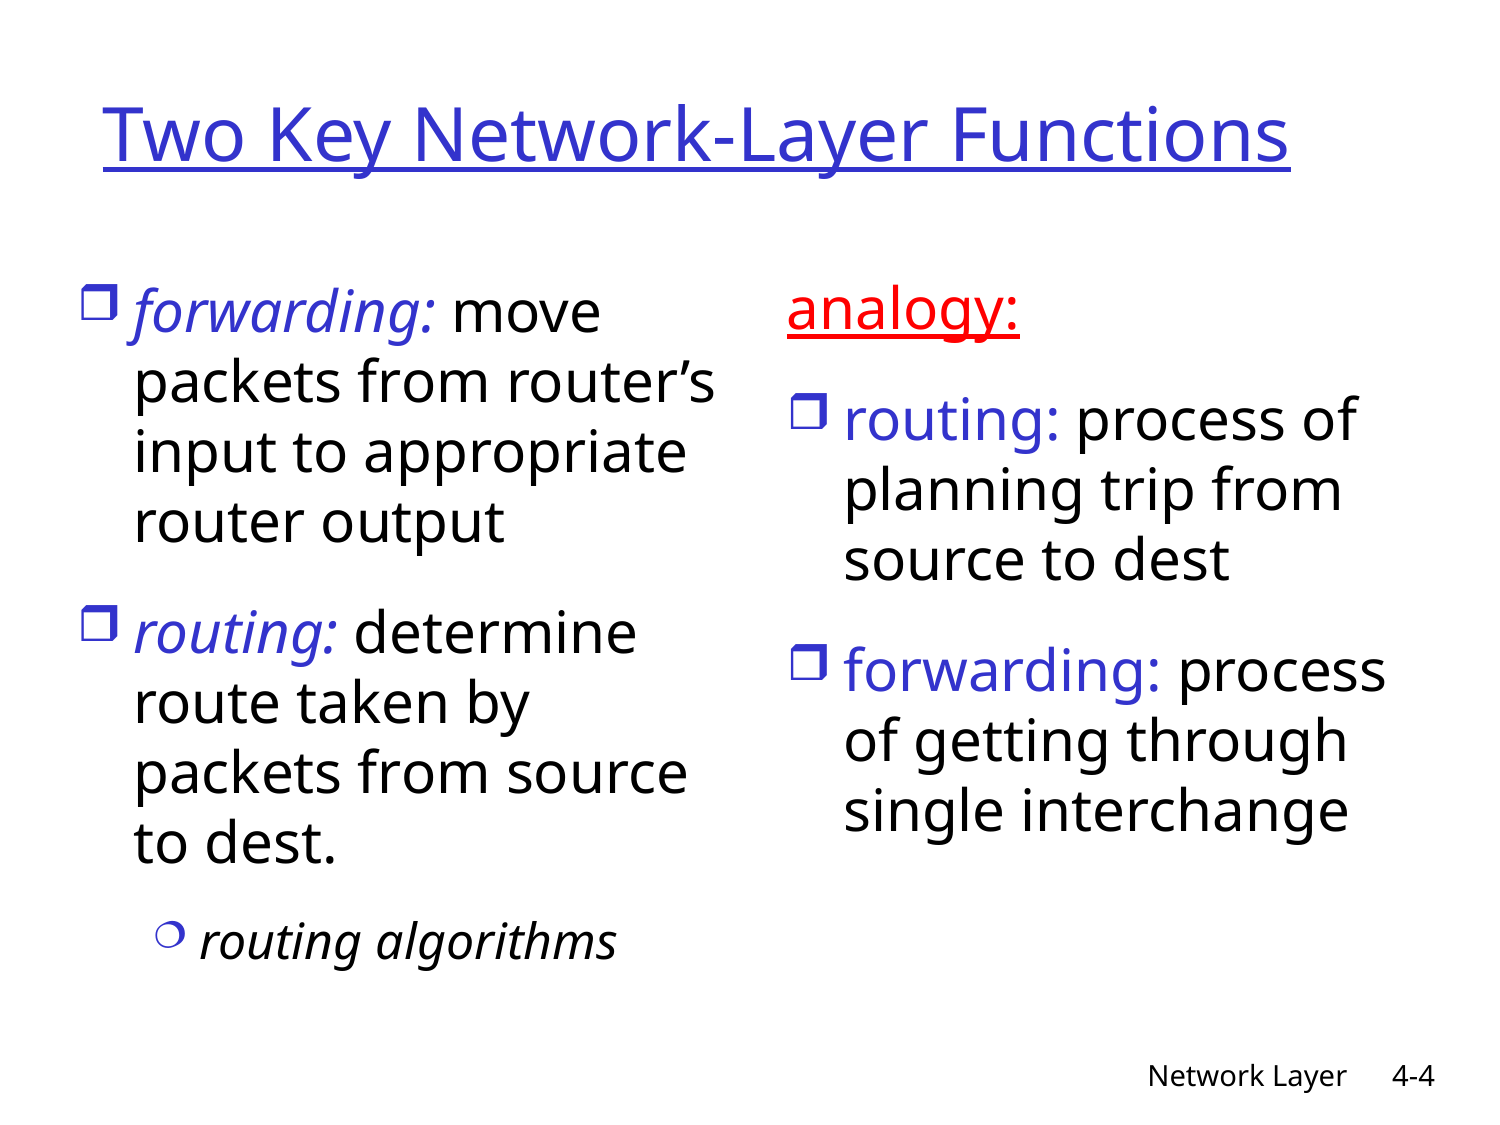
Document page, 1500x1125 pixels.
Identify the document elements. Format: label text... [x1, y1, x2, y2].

slide_number 4-4 [1338, 1049, 1451, 1125]
title Two Key Network-Layer Functions [87, 37, 1363, 226]
text_box analogy: routing: process of planning trip from source to dest forwarding: process of getting through single interchange [772, 264, 1460, 1027]
footer Network Layer [887, 1049, 1338, 1125]
list forwarding: move packets from router’s input to appropriate router output routing: determine route taken by packets from source to dest. routing algorithms [61, 266, 751, 1030]
